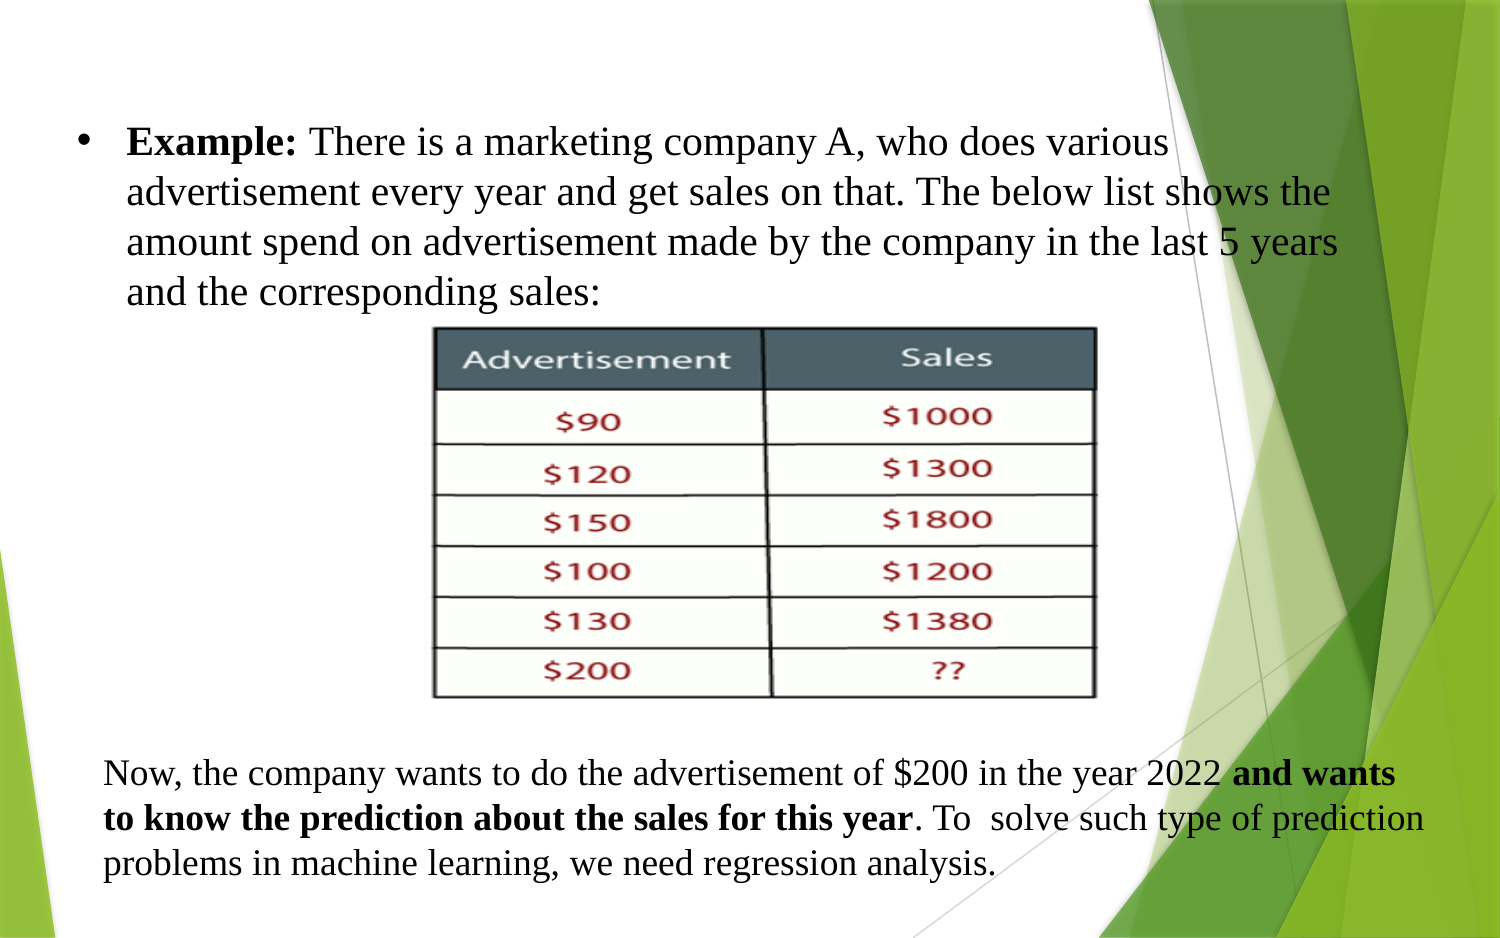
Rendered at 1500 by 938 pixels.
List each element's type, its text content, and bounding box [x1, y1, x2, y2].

picture [429, 322, 1106, 715]
text_box Now, the company wants to do the advertisement of $200 in the year 2022 and wants to know the prediction about the sales for this year. To solve such type of prediction problems in machine learning, we need regression analysis. [88, 740, 1448, 891]
list Example: There is a marketing company A, who does various advertisement every year and get sales on that. The below list shows the amount spend on advertisement made by the company in the last 5 years and the corresponding sales: [63, 107, 1389, 310]
